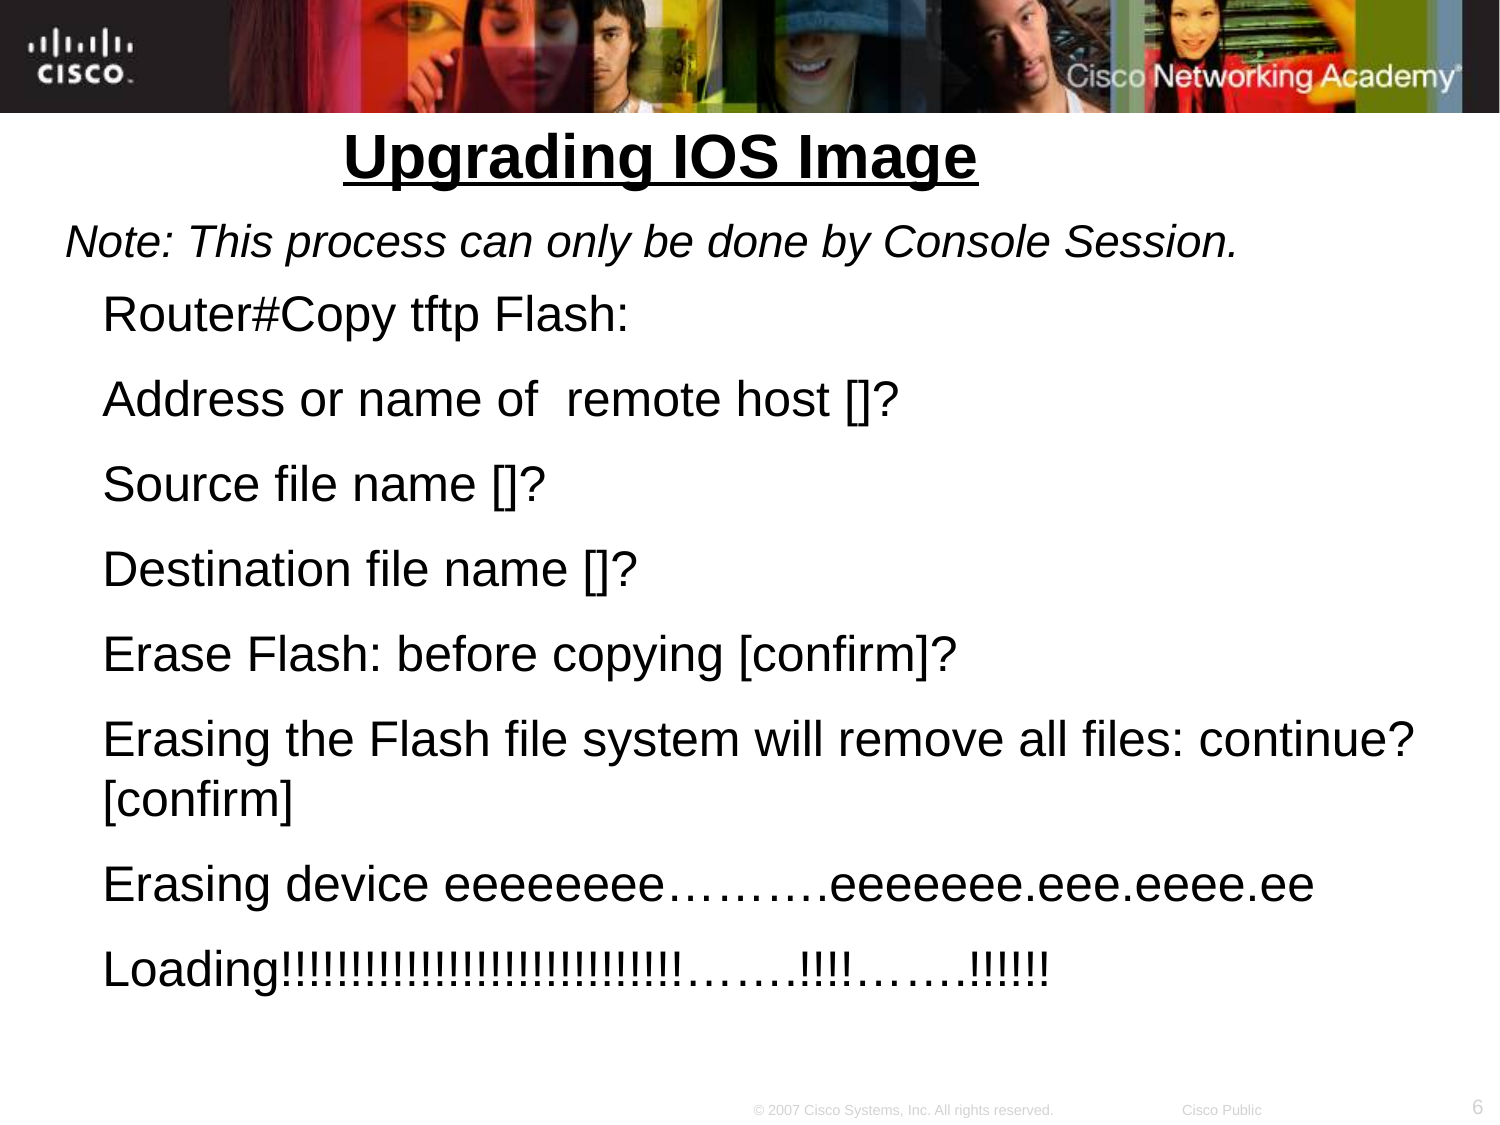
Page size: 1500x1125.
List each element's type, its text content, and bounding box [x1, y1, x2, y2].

picture [0, 0, 1500, 113]
text_box Upgrading IOS Image [225, 109, 1163, 199]
text_box Note: This process can only be done by Console Session. [49, 204, 1413, 275]
text_box Router#Copy tftp Flash: Address or name of remote host []? Source file name []? Destination file name []? Erase Flash: before copying [confirm]? Erasing the Flash file system will remove all files: continue? [confirm] Erasing device eeeeeeee……….eeeeeee.eee.eeee.ee Loading!!!!!!!!!!!!!!!!!!!!!!!!!!!!!…….!!!!…….!!!!!! [87, 274, 1463, 1089]
